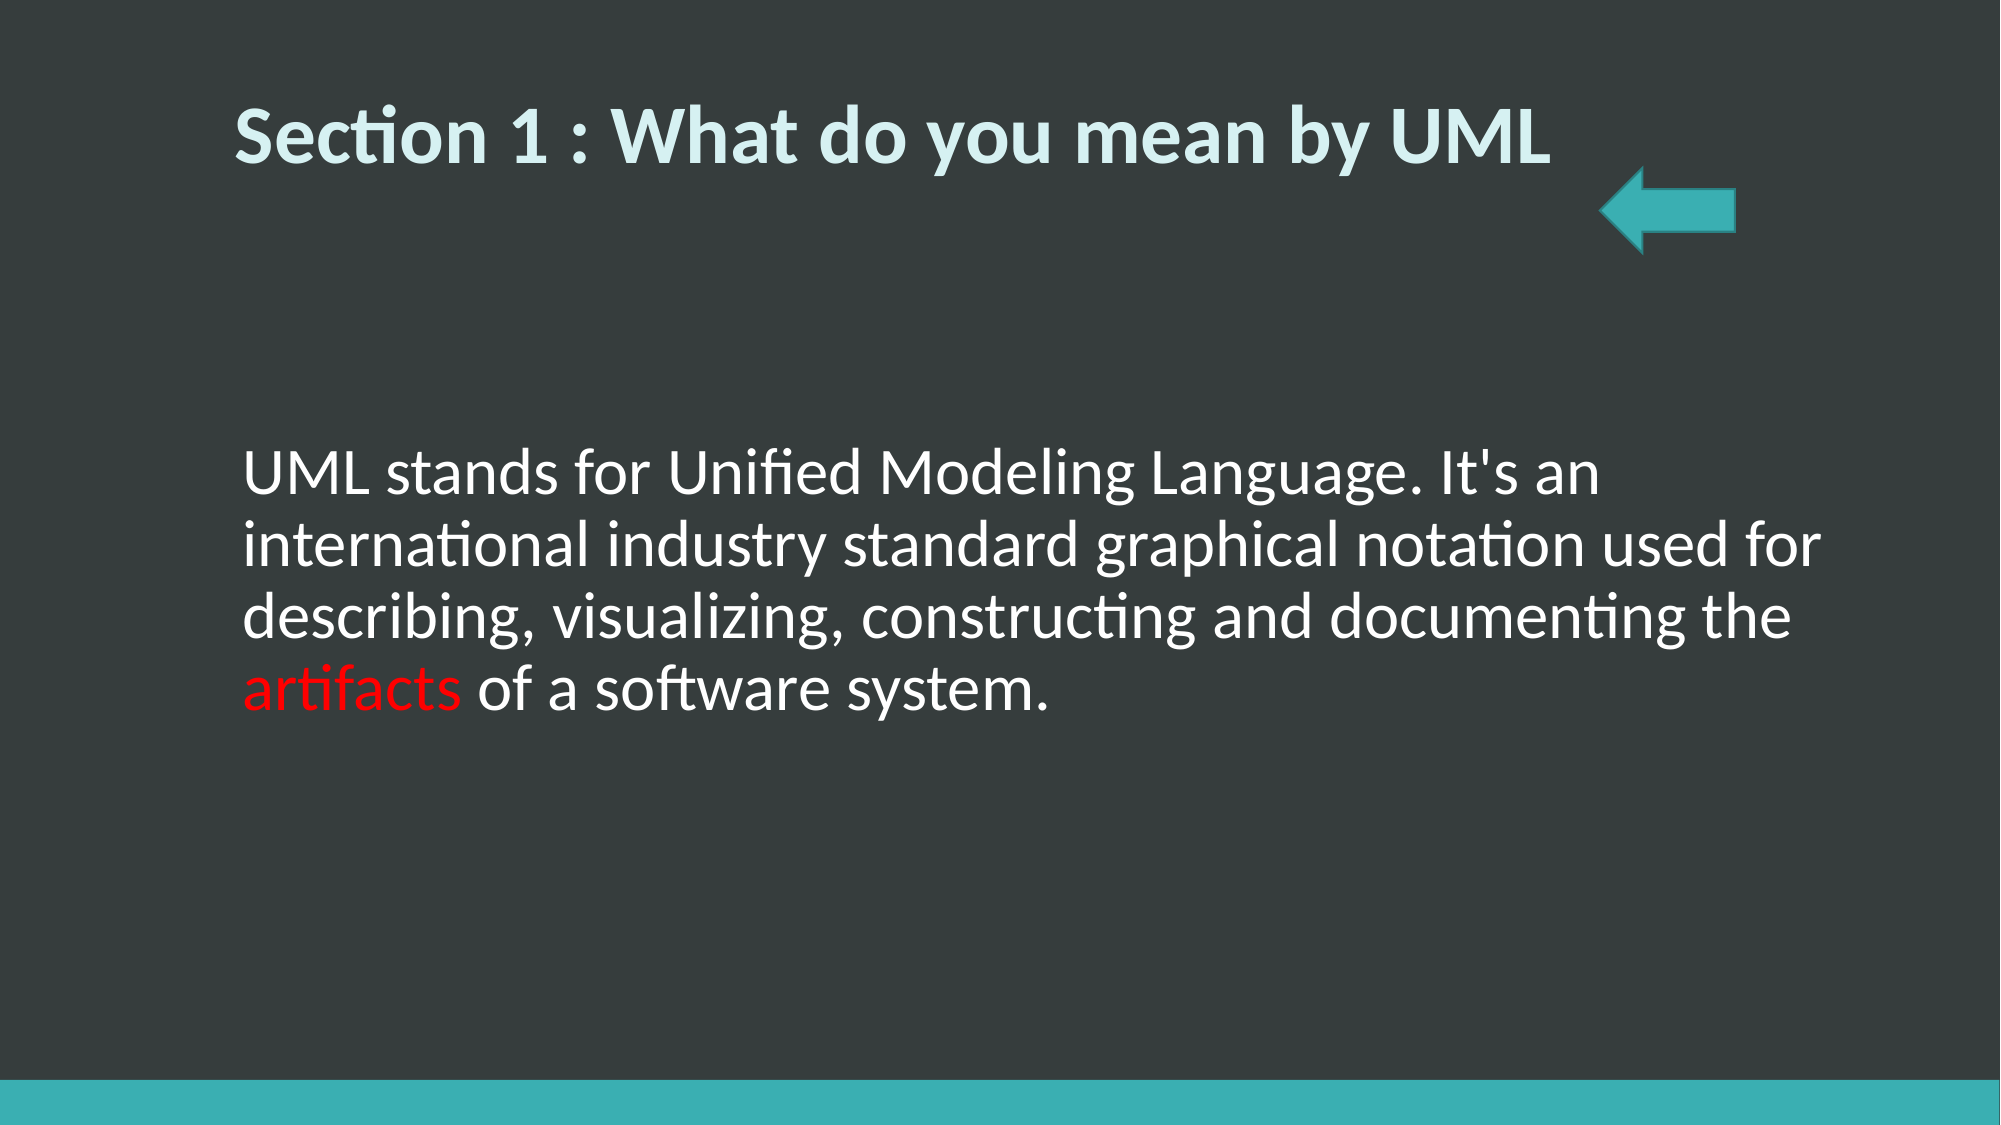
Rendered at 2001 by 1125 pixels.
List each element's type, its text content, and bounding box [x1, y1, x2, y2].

title Section 1 : What do you mean by UML [219, 76, 1780, 279]
text_box [1598, 165, 1736, 256]
list UML stands for Unified Modeling Language. It's an international industry standard graphical notation used for describing, visualizing, constructing and documenting the artifacts of a software system. [219, 311, 1920, 989]
